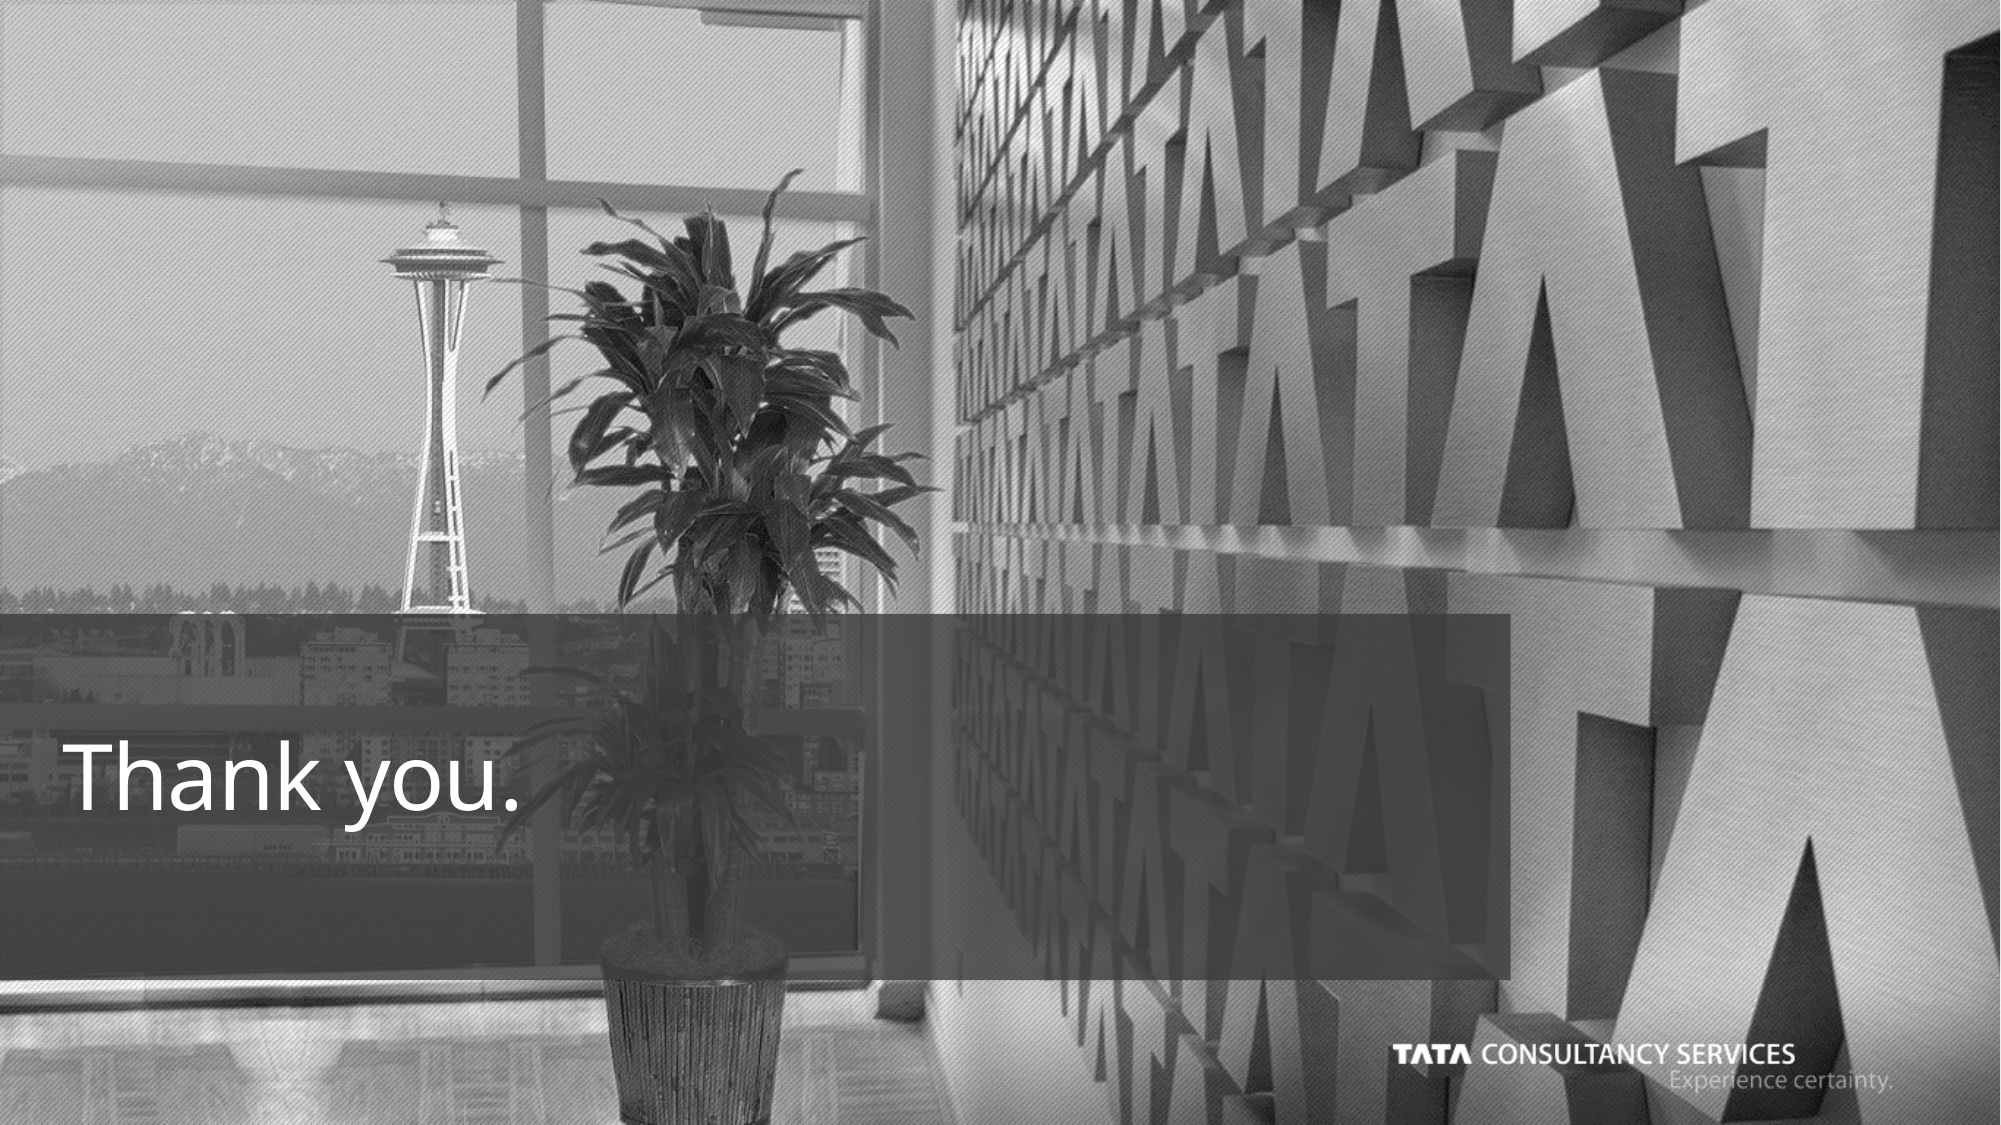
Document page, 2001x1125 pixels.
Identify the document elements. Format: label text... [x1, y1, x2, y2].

picture [0, 0, 2001, 1125]
list Thank you. [0, 613, 1511, 838]
